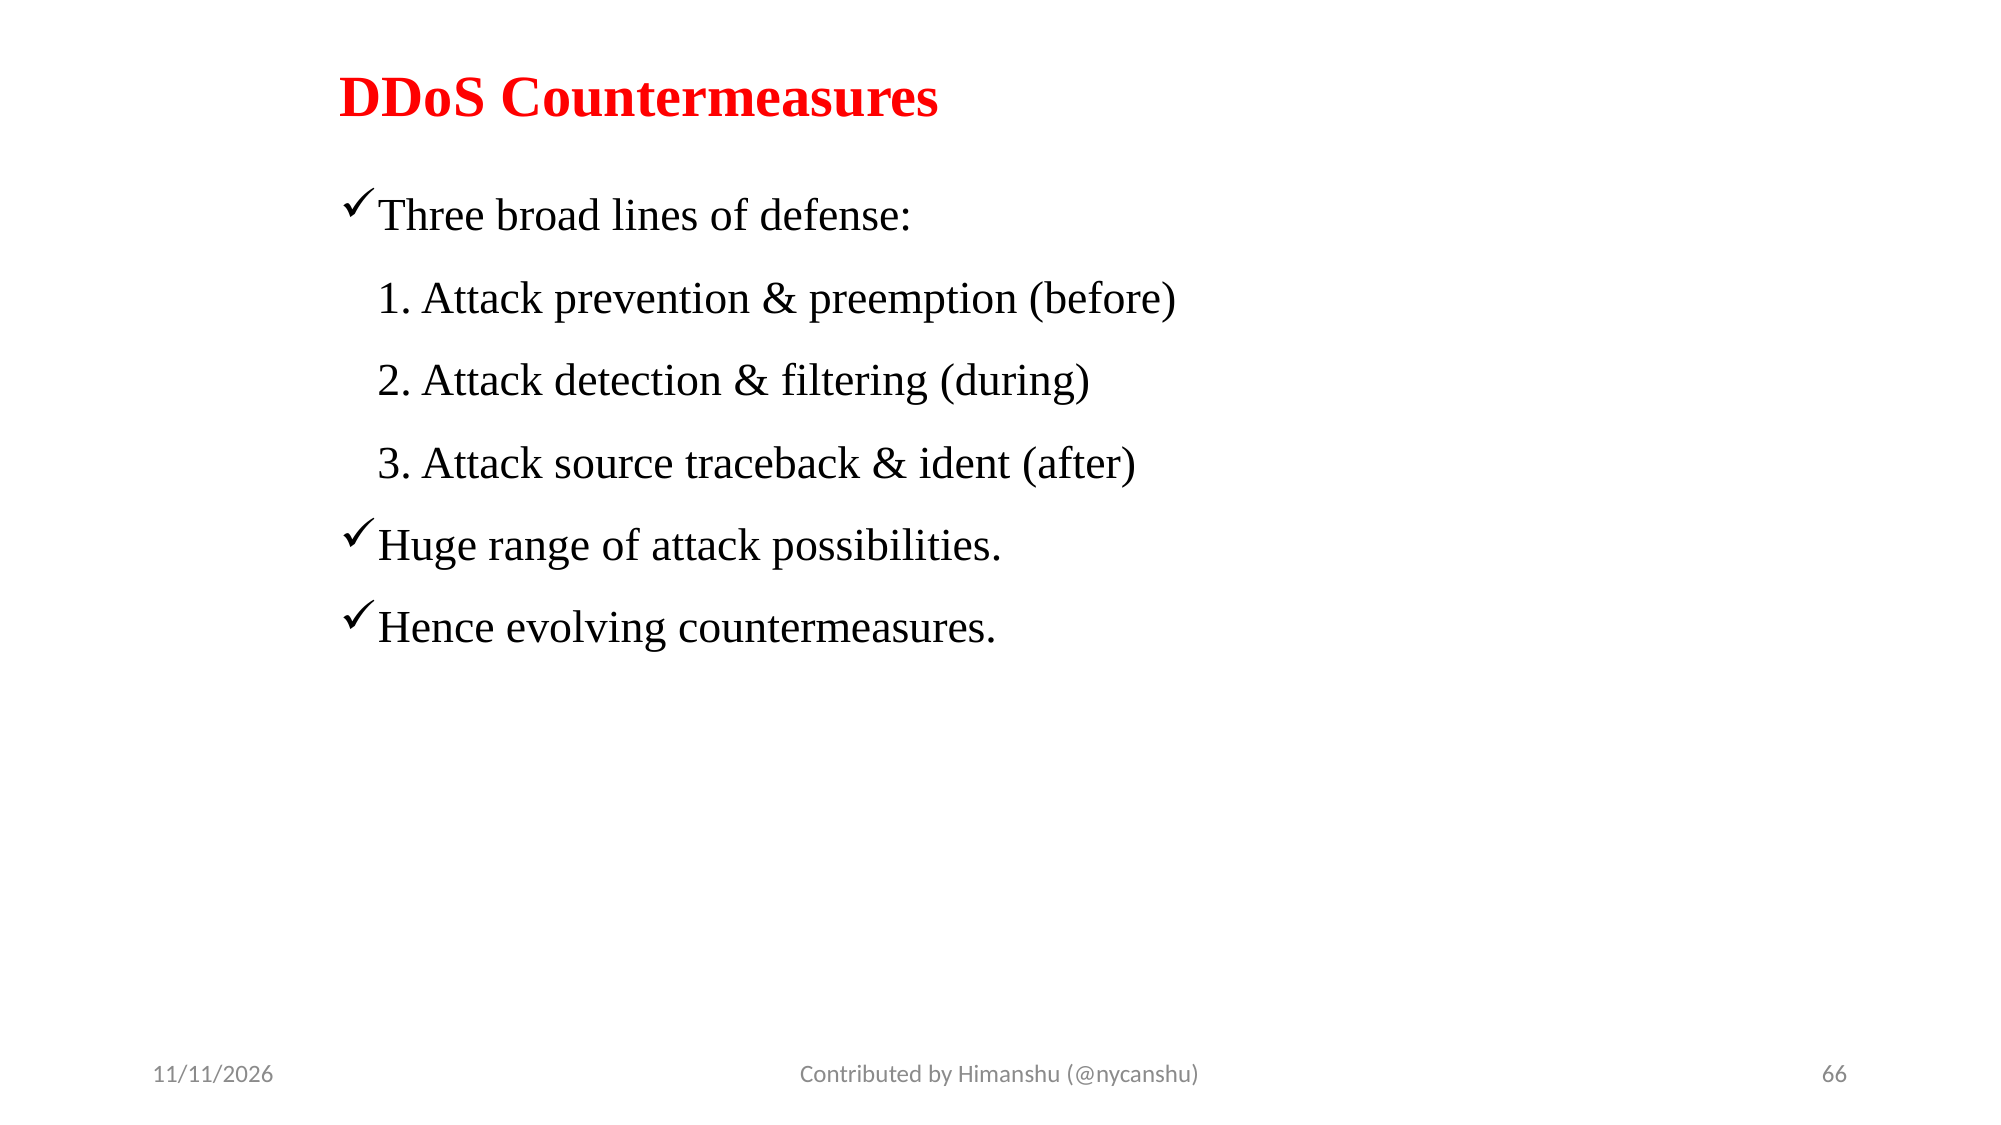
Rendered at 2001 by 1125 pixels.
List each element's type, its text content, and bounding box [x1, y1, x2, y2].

title DDoS Countermeasures [324, 45, 1675, 149]
list Three broad lines of defense: 1. Attack prevention & preemption (before) 2. Attack detection & filtering (during) 3. Attack source traceback & ident (after) Huge range of attack possibilities. Hence evolving countermeasures. [324, 149, 1675, 1005]
footer Contributed by Himanshu (@nycanshu) [662, 1042, 1338, 1103]
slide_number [137, 1042, 588, 1103]
slide_number 66 [1412, 1042, 1863, 1103]
